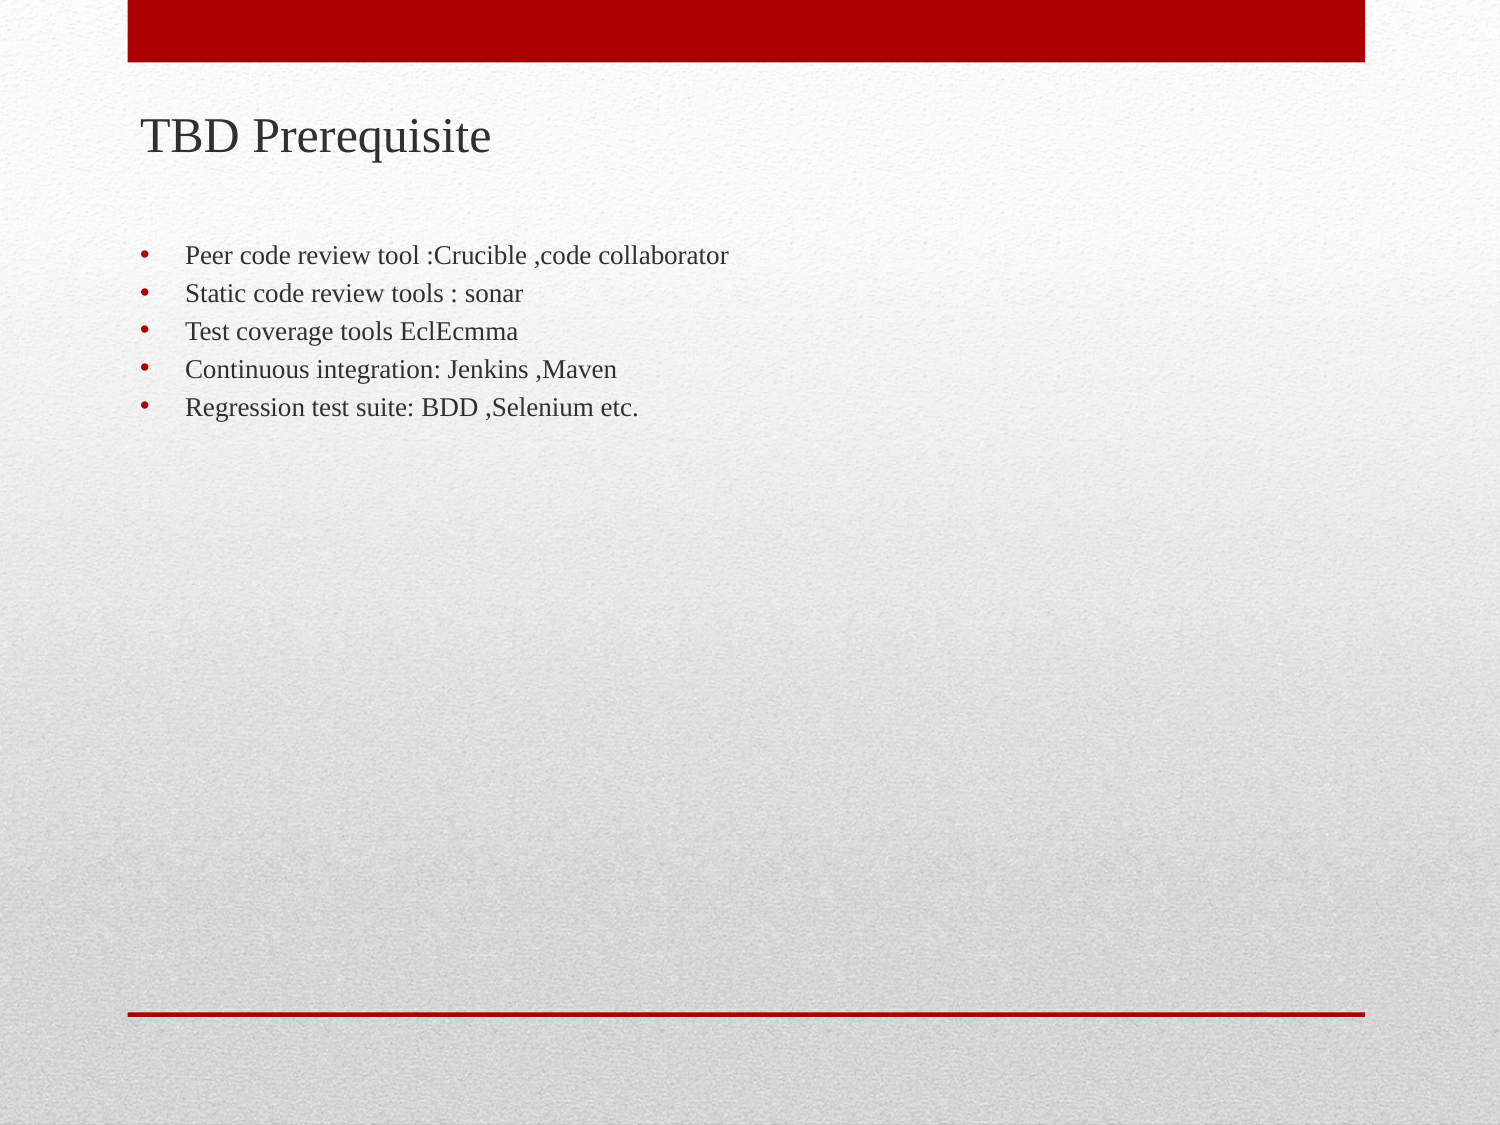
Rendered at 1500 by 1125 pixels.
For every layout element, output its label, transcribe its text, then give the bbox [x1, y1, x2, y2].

list TBD Prerequisite Peer code review tool :Crucible ,code collaborator Static code review tools : sonar Test coverage tools EclEcmma Continuous integration: Jenkins ,Maven Regression test suite: BDD ,Selenium etc. [125, 112, 1363, 750]
